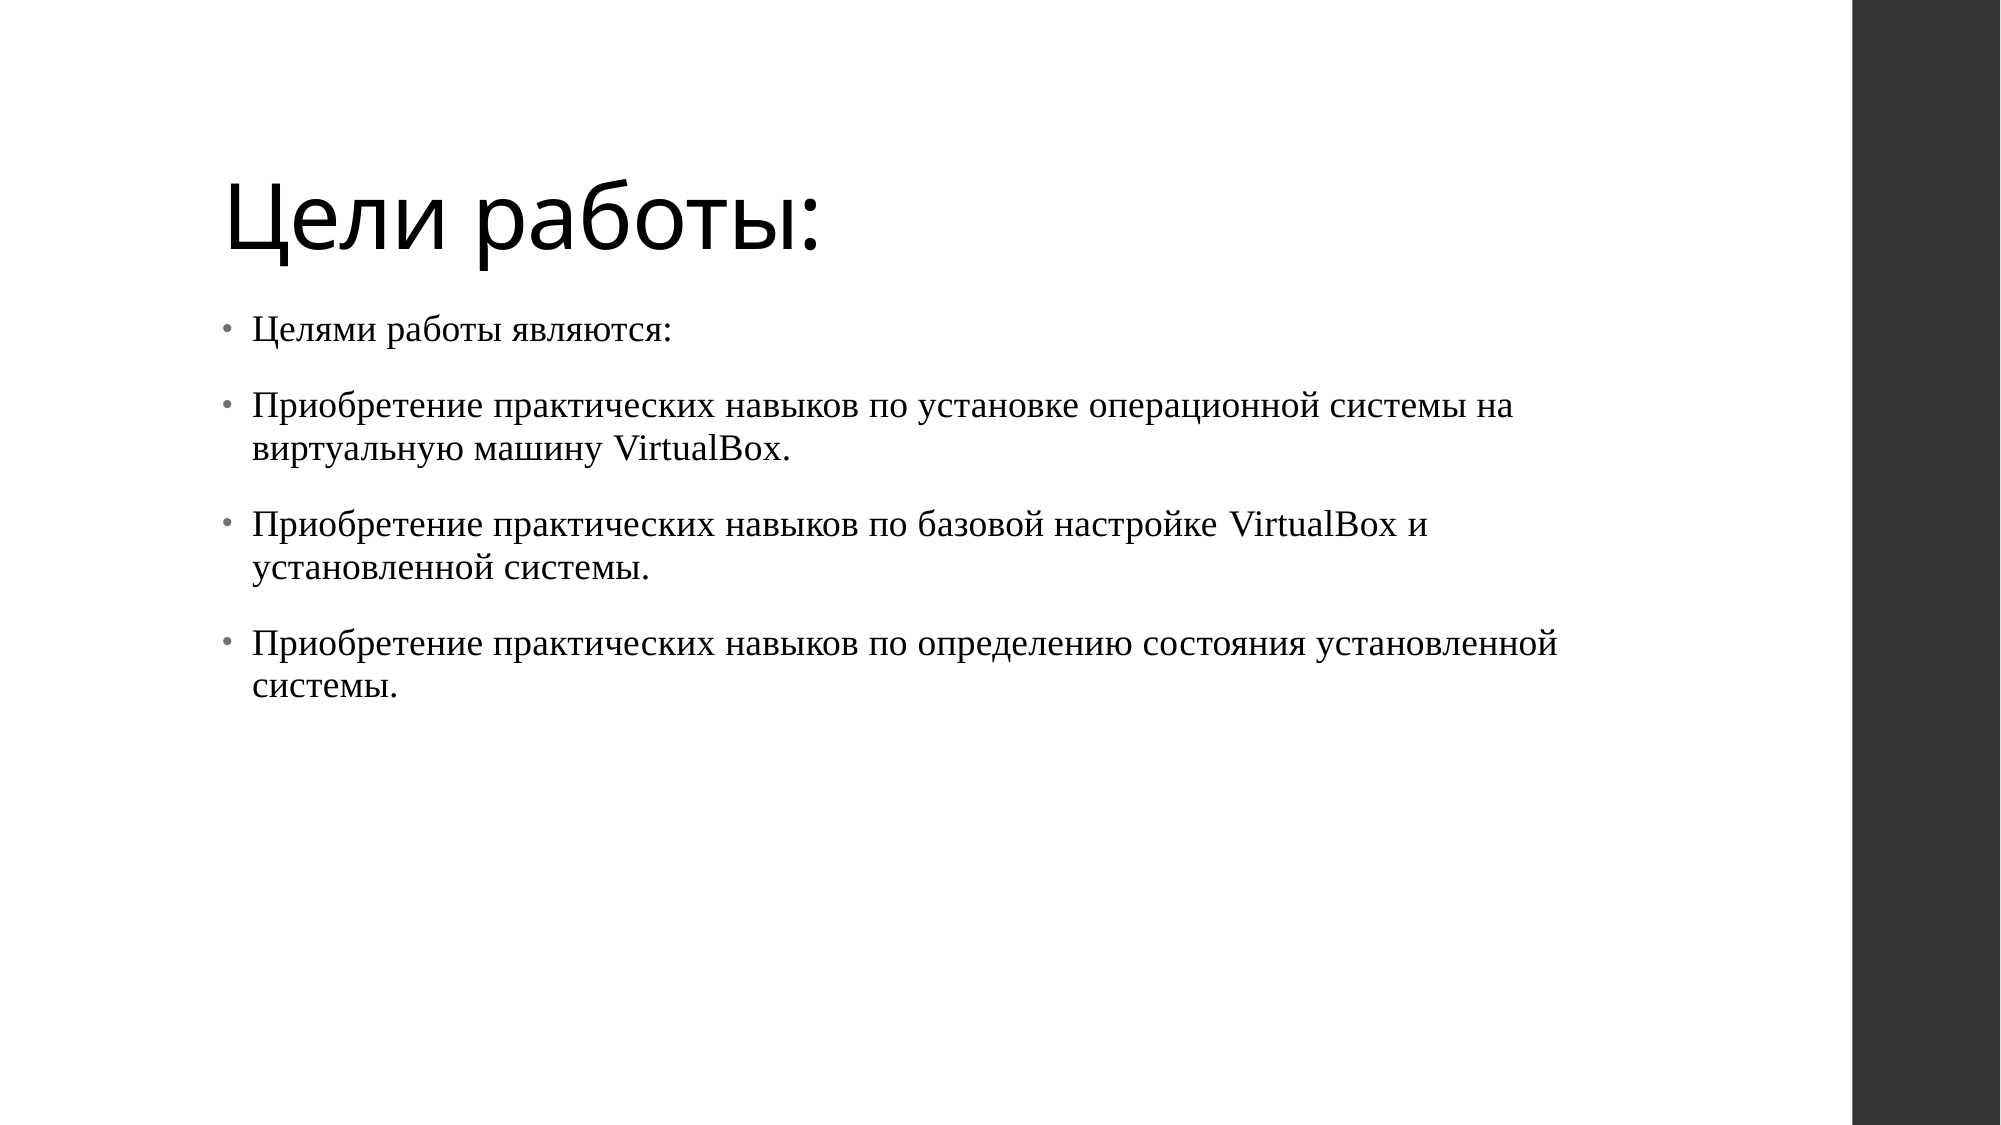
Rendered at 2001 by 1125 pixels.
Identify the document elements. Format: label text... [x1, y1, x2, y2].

list Целями работы являются: Приобретение практических навыков по установке операционной системы на виртуальную машину VirtualBox. Приобретение практических навыков по базовой настройке VirtualBox и установленной системы. Приобретение практических навыков по определению состояния установленной системы. [206, 299, 1617, 1014]
title Цели работы: [206, 60, 1797, 278]
